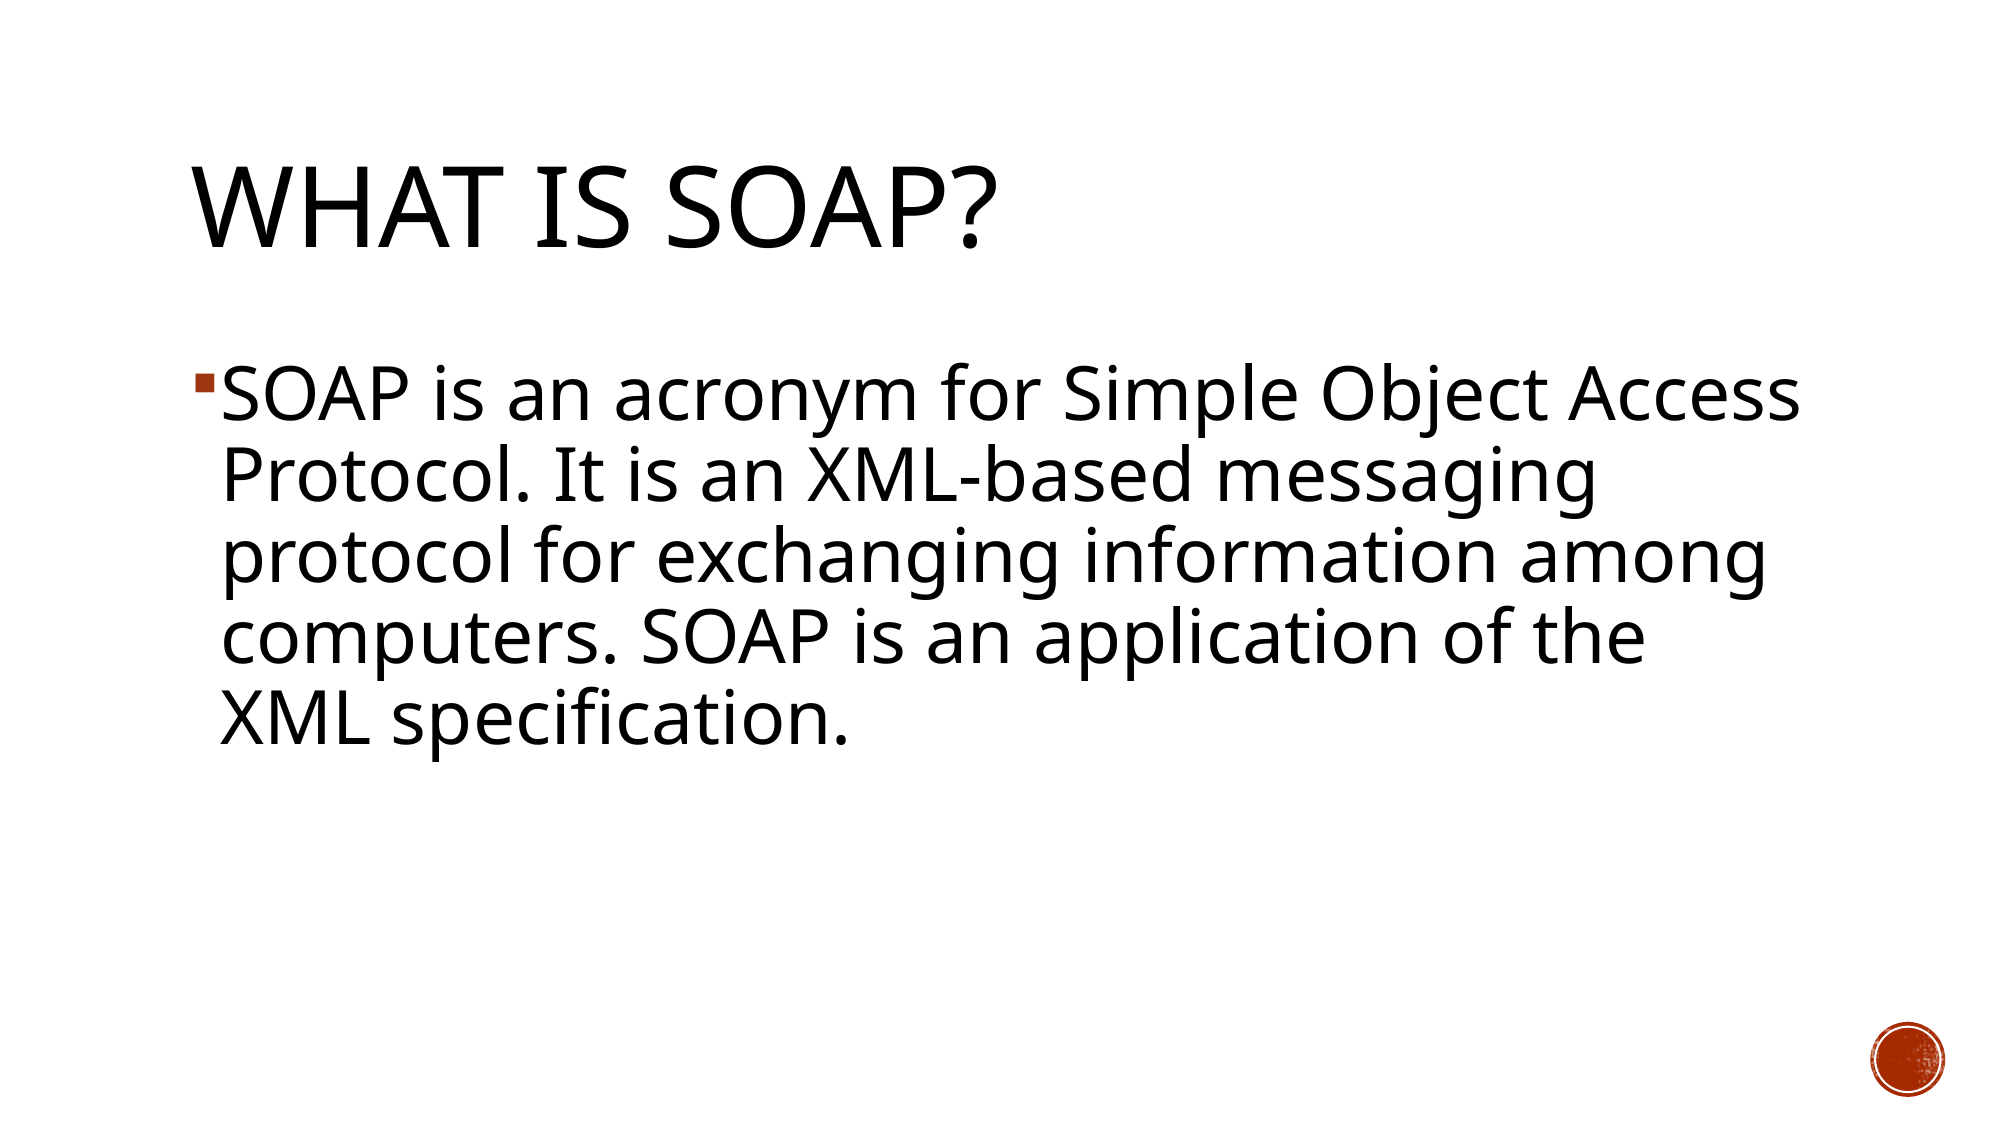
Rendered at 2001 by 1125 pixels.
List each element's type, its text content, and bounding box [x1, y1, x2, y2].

list SOAP is an acronym for Simple Object Access Protocol. It is an XML-based messaging protocol for exchanging information among computers. SOAP is an application of the XML specification. [175, 348, 1826, 1013]
title What is SOAP? [175, 79, 1826, 344]
